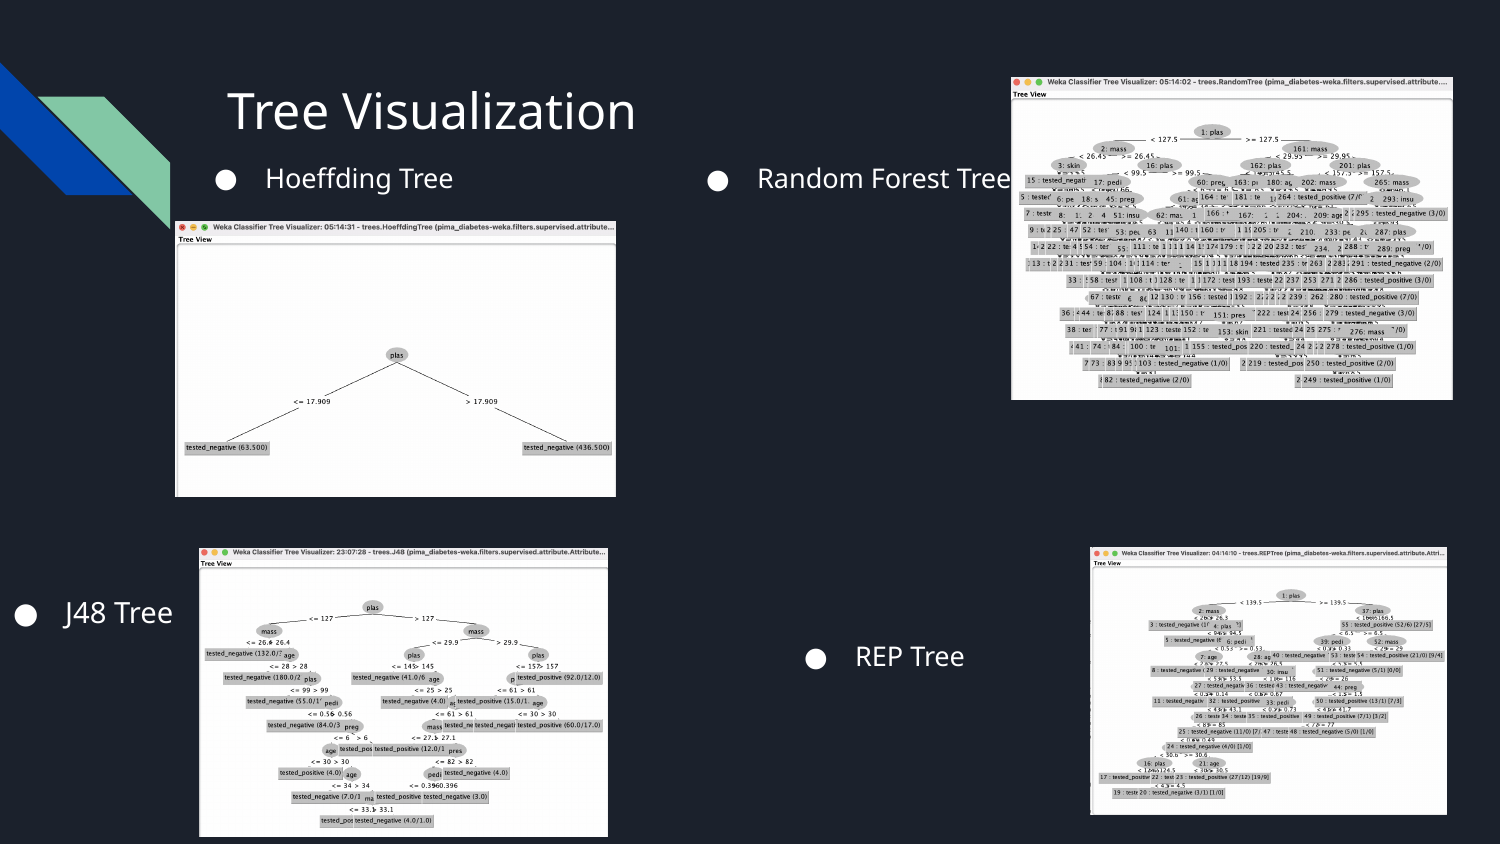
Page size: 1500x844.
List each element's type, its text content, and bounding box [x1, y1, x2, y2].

picture [1011, 76, 1453, 400]
list Random Forest Tree [667, 142, 1006, 265]
text_box J48 Tree [0, 579, 193, 645]
title Tree Visualization [212, 64, 1368, 215]
picture [174, 221, 617, 497]
picture [198, 548, 608, 837]
picture [1090, 547, 1447, 815]
list REP Tree [765, 619, 1085, 742]
list Hoeffding Tree [175, 141, 484, 220]
